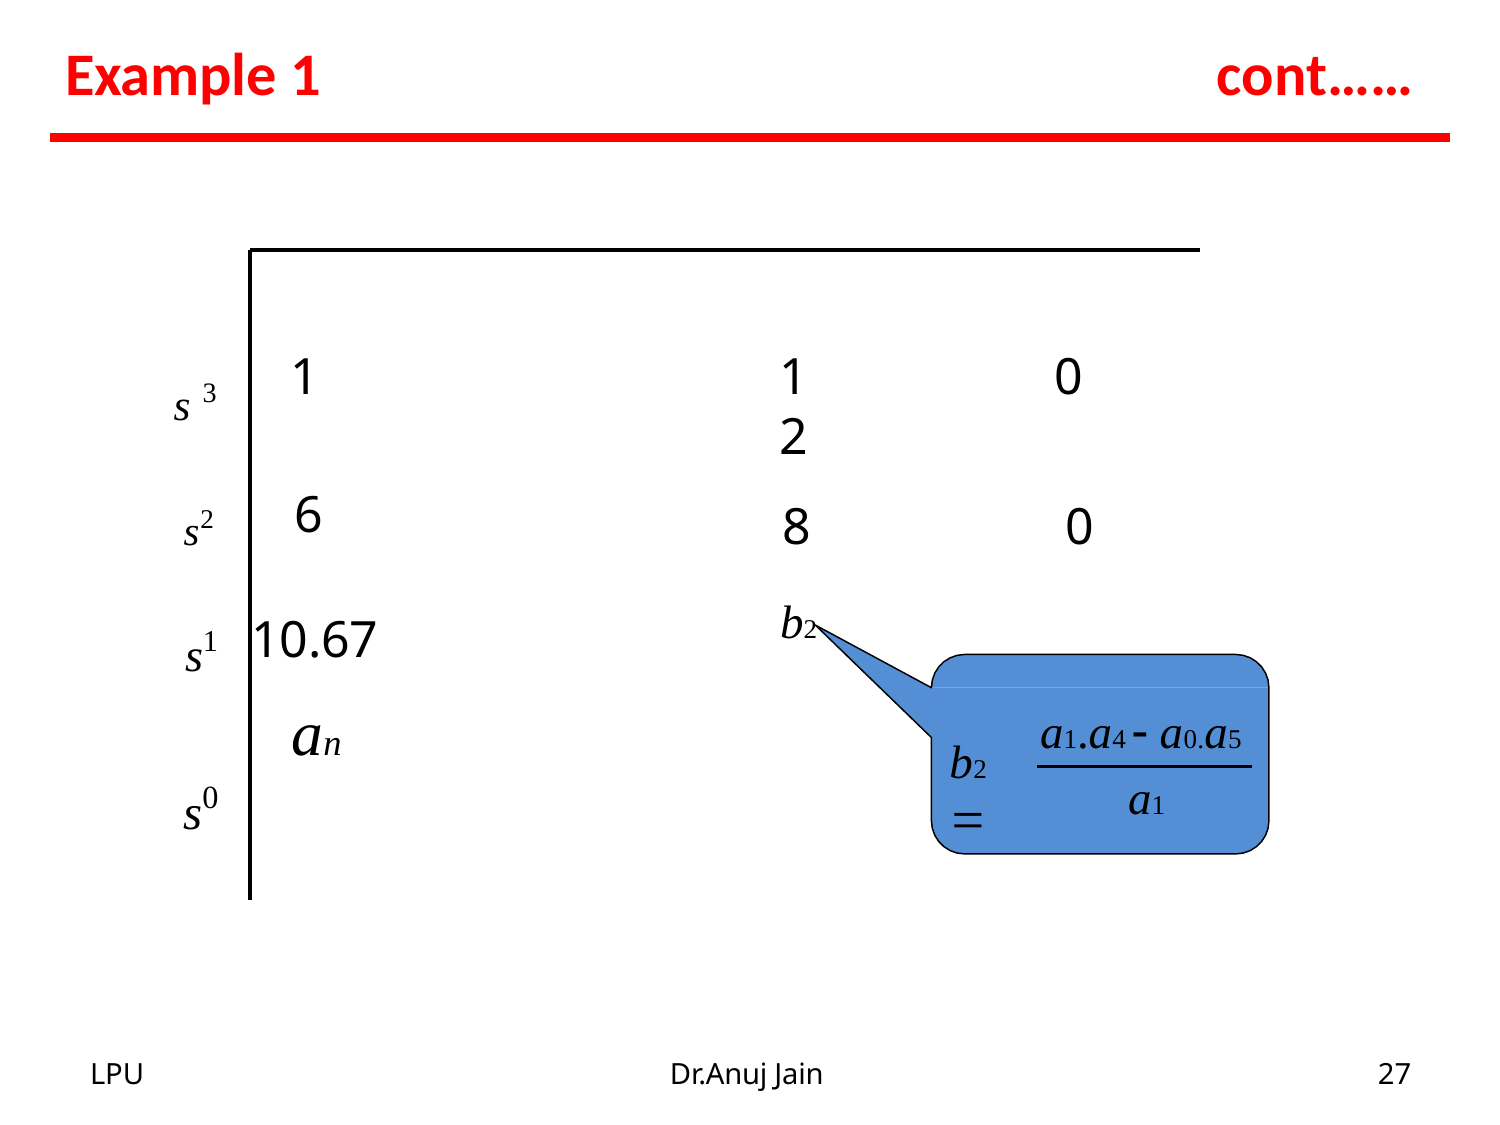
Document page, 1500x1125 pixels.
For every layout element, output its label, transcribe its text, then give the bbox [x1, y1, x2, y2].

text_box 0 [1052, 342, 1085, 405]
footer LPU [87, 1053, 227, 1125]
text_box 1 [287, 342, 320, 405]
text_box 0 [1062, 492, 1095, 555]
text_box 10.67 an [250, 586, 379, 768]
text_box s3 [167, 325, 230, 430]
text_box 12 [777, 342, 837, 465]
slide_number 27 [1371, 1053, 1417, 1125]
text_box s2 [177, 455, 224, 554]
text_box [814, 624, 1270, 855]
text_box 6 [292, 480, 325, 543]
text_box cont…… [1214, 32, 1416, 108]
text_box 8 b2 [778, 492, 819, 649]
title Example 1 [62, 32, 325, 223]
slide_number Dr.Anuj Jain [667, 1053, 833, 1125]
text_box s1 s0 [176, 570, 222, 839]
